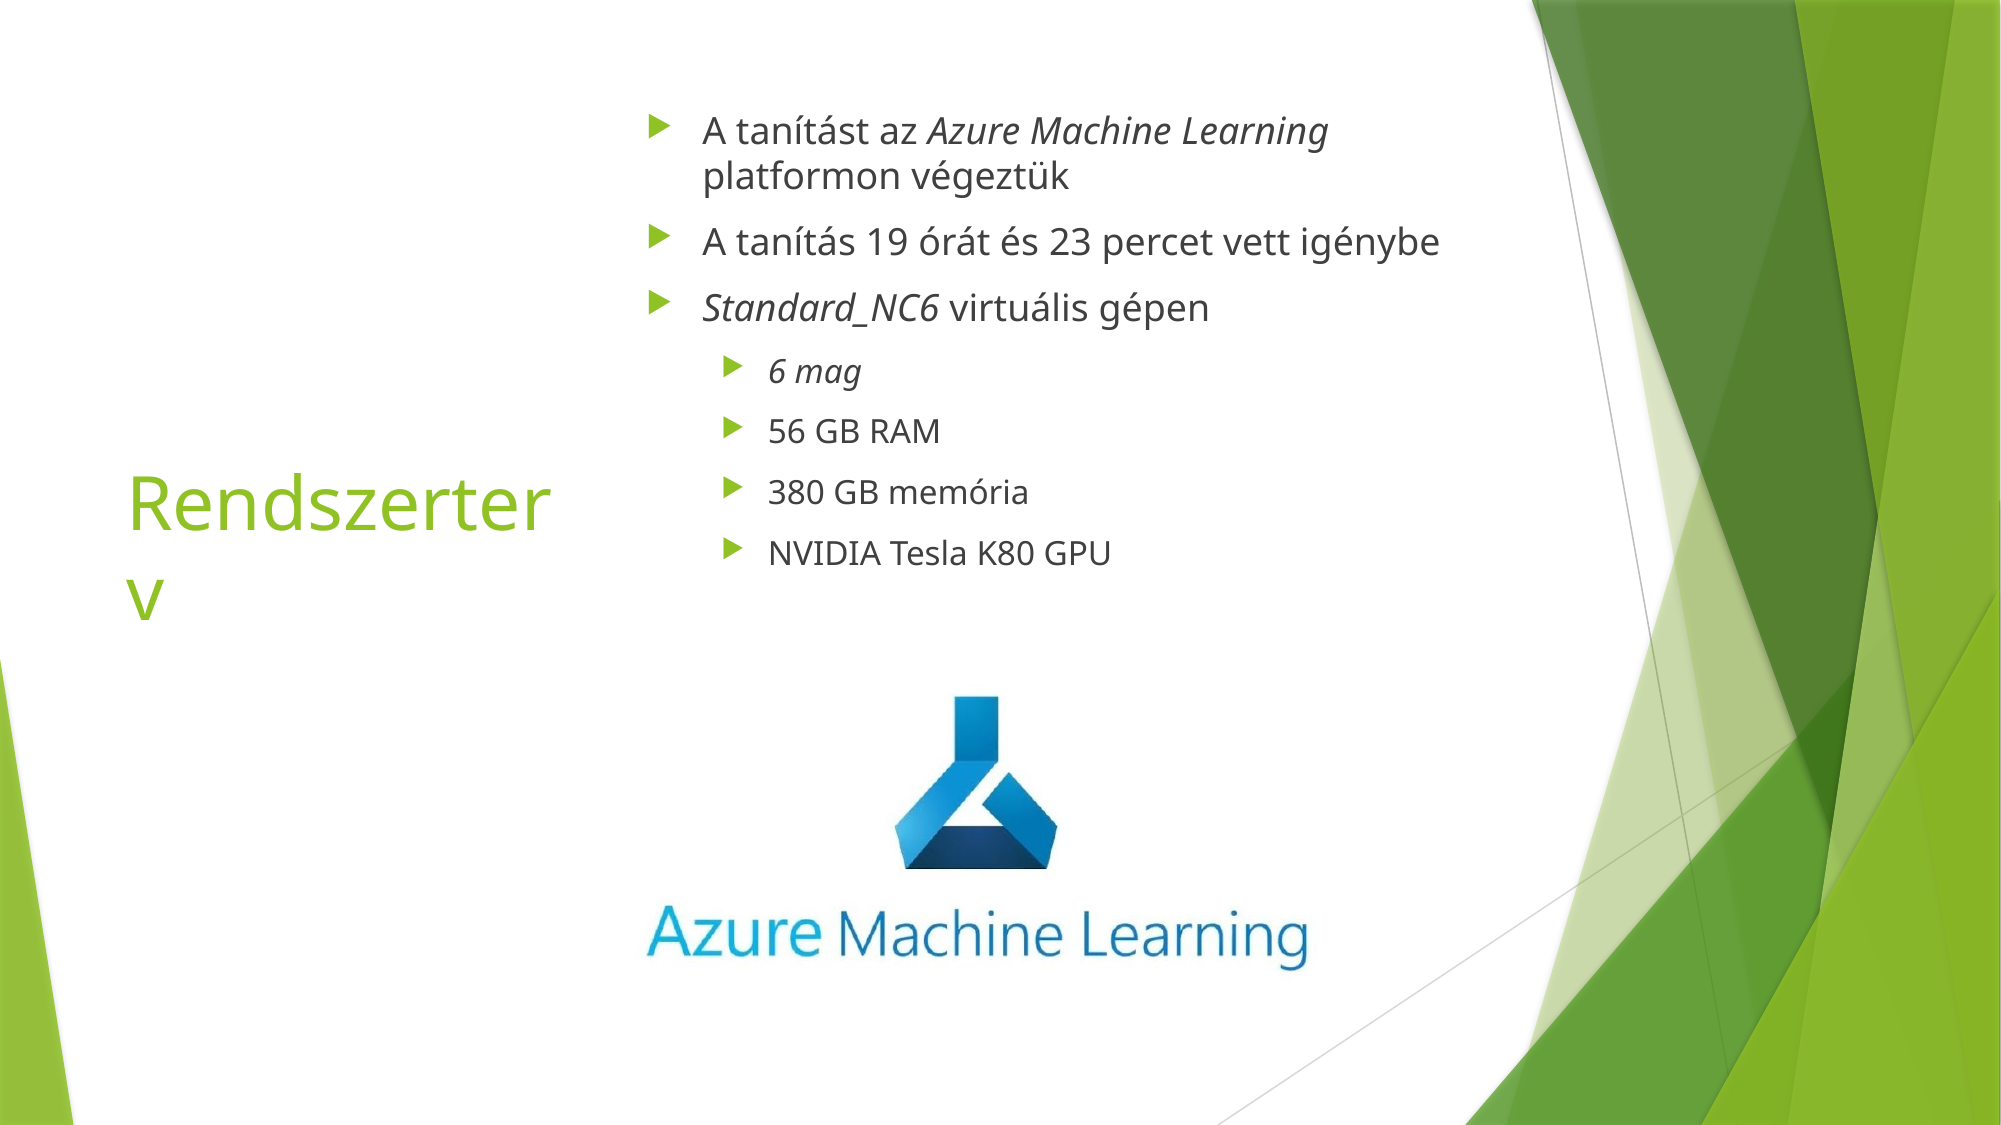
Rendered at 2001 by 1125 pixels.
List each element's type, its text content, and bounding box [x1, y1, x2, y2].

list A tanítást az Azure Machine Learning platformon végeztük A tanítás 19 órát és 23 percet vett igénybe Standard_NC6 virtuális gépen 6 mag 56 GB RAM 380 GB memória NVIDIA Tesla K80 GPU [631, 99, 1521, 627]
picture [630, 663, 1339, 992]
title Rendszerterv [111, 99, 594, 991]
